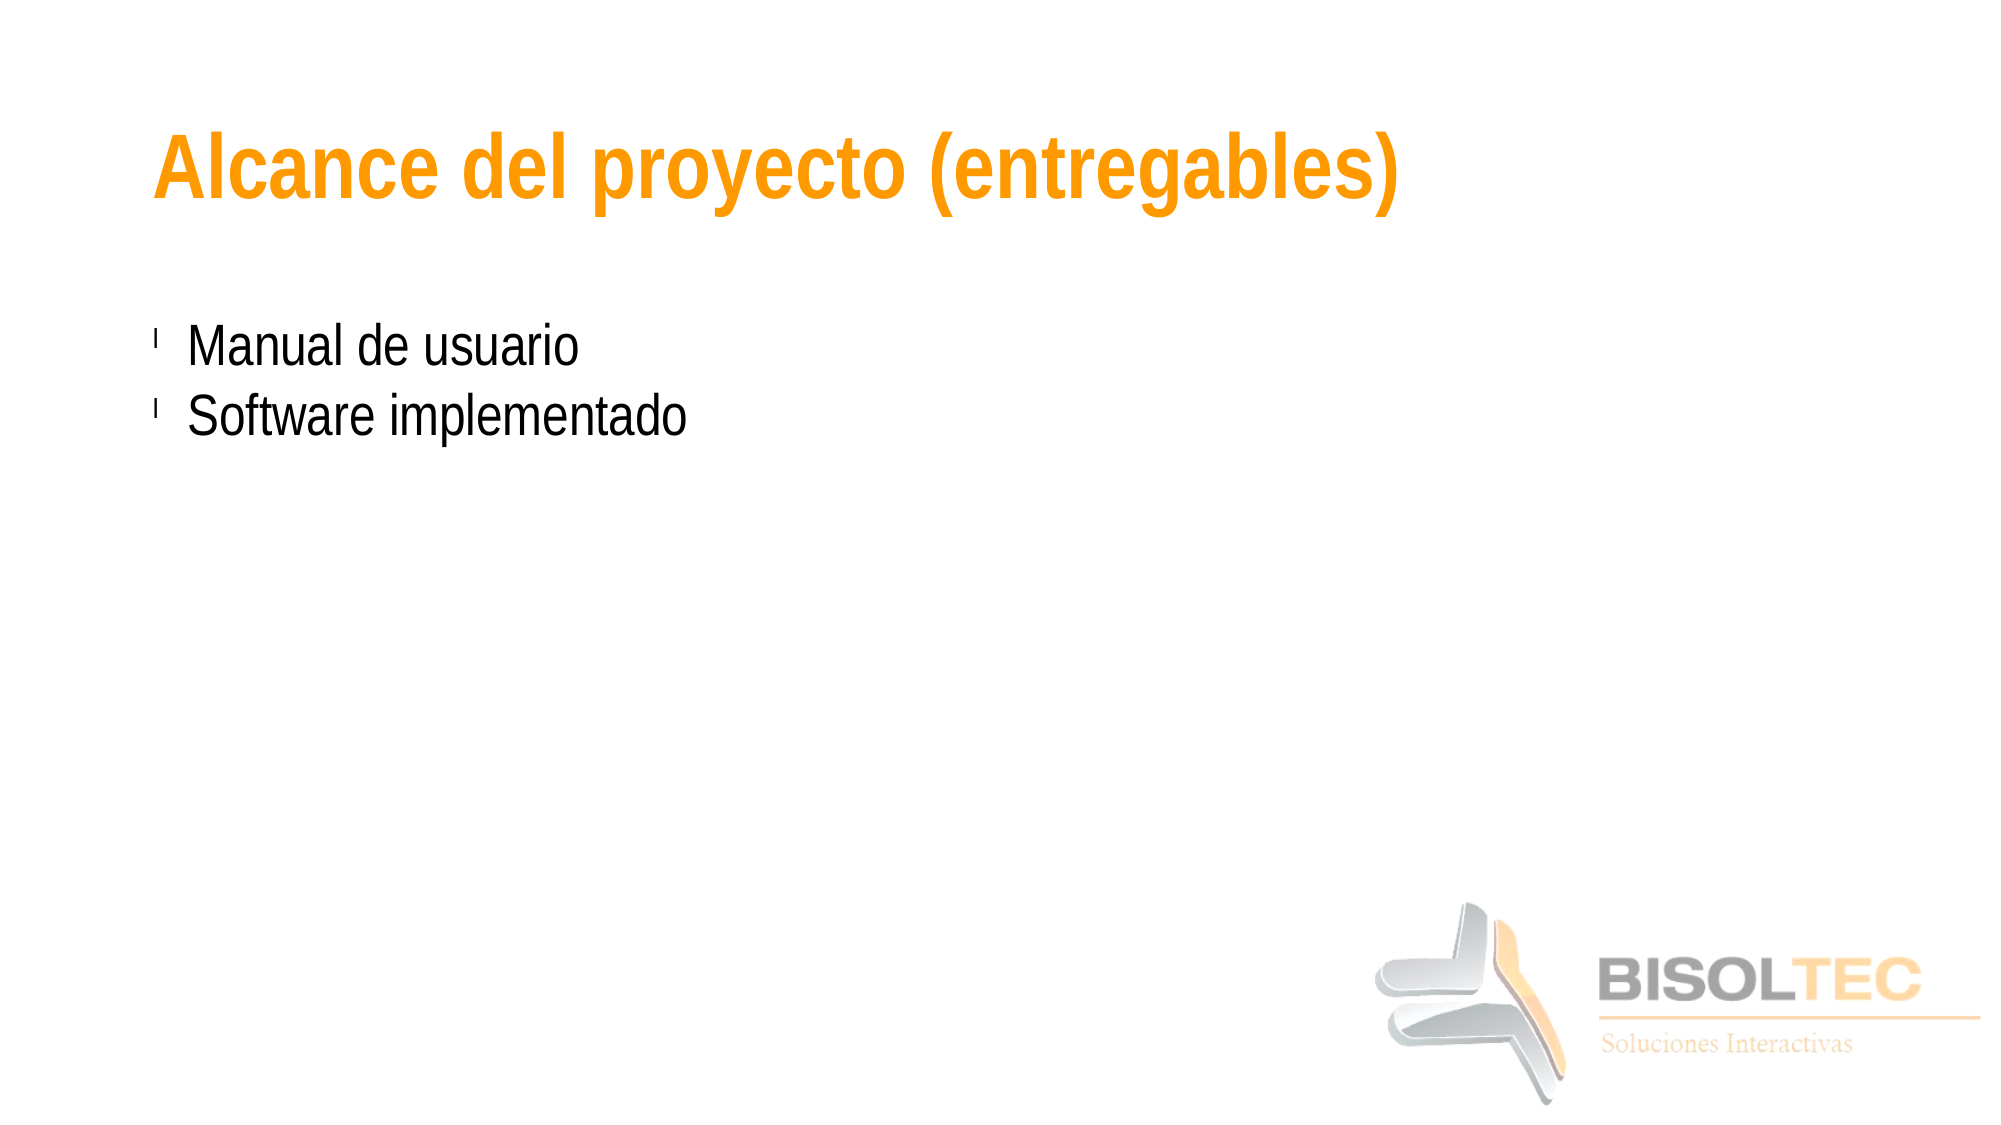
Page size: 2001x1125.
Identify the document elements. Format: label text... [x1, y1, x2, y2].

picture [1373, 899, 2000, 1125]
text_box Alcance del proyecto (entregables) [137, 59, 1863, 277]
text_box Manual de usuario Software implementado [137, 299, 1863, 1013]
